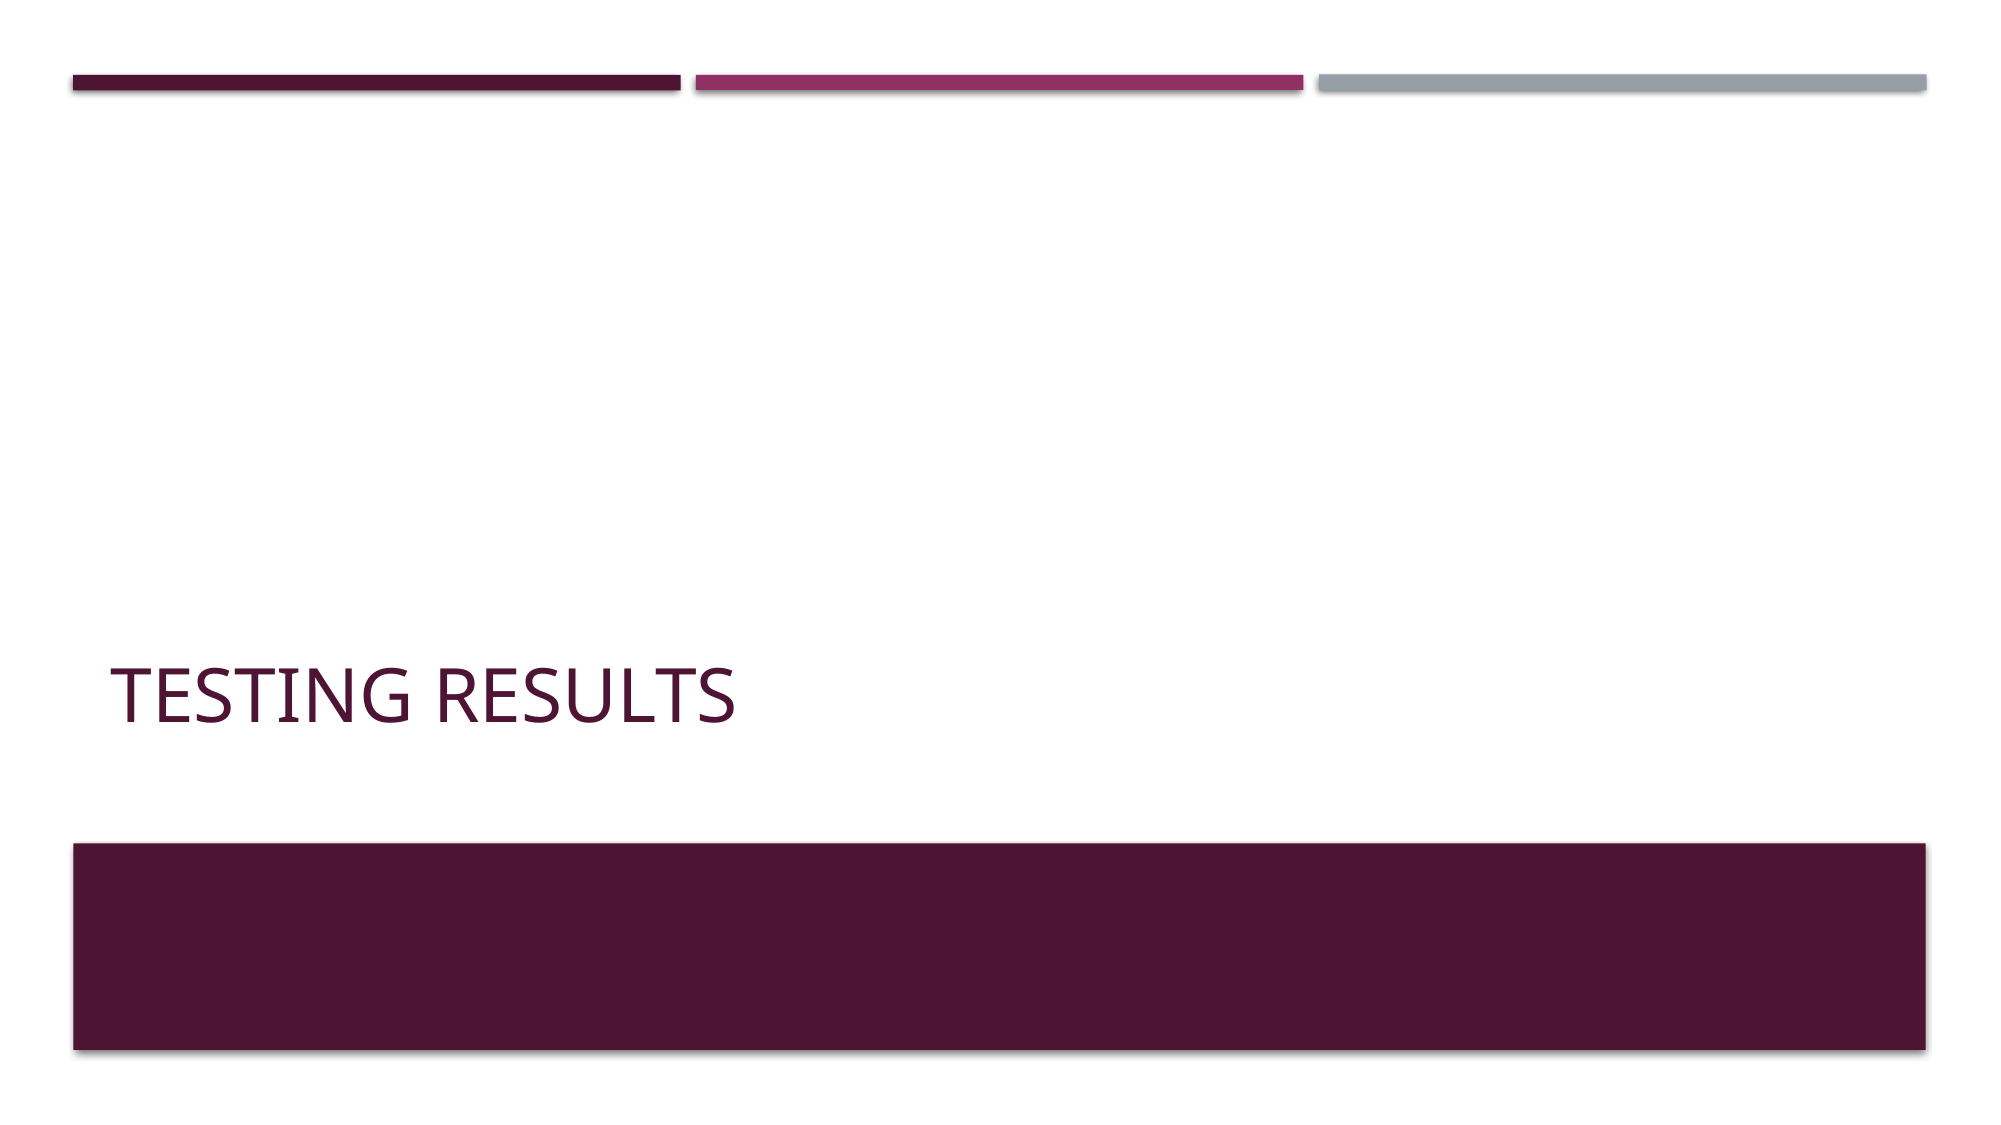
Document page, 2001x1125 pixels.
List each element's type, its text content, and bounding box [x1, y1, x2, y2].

title Testing Results [95, 499, 1905, 745]
